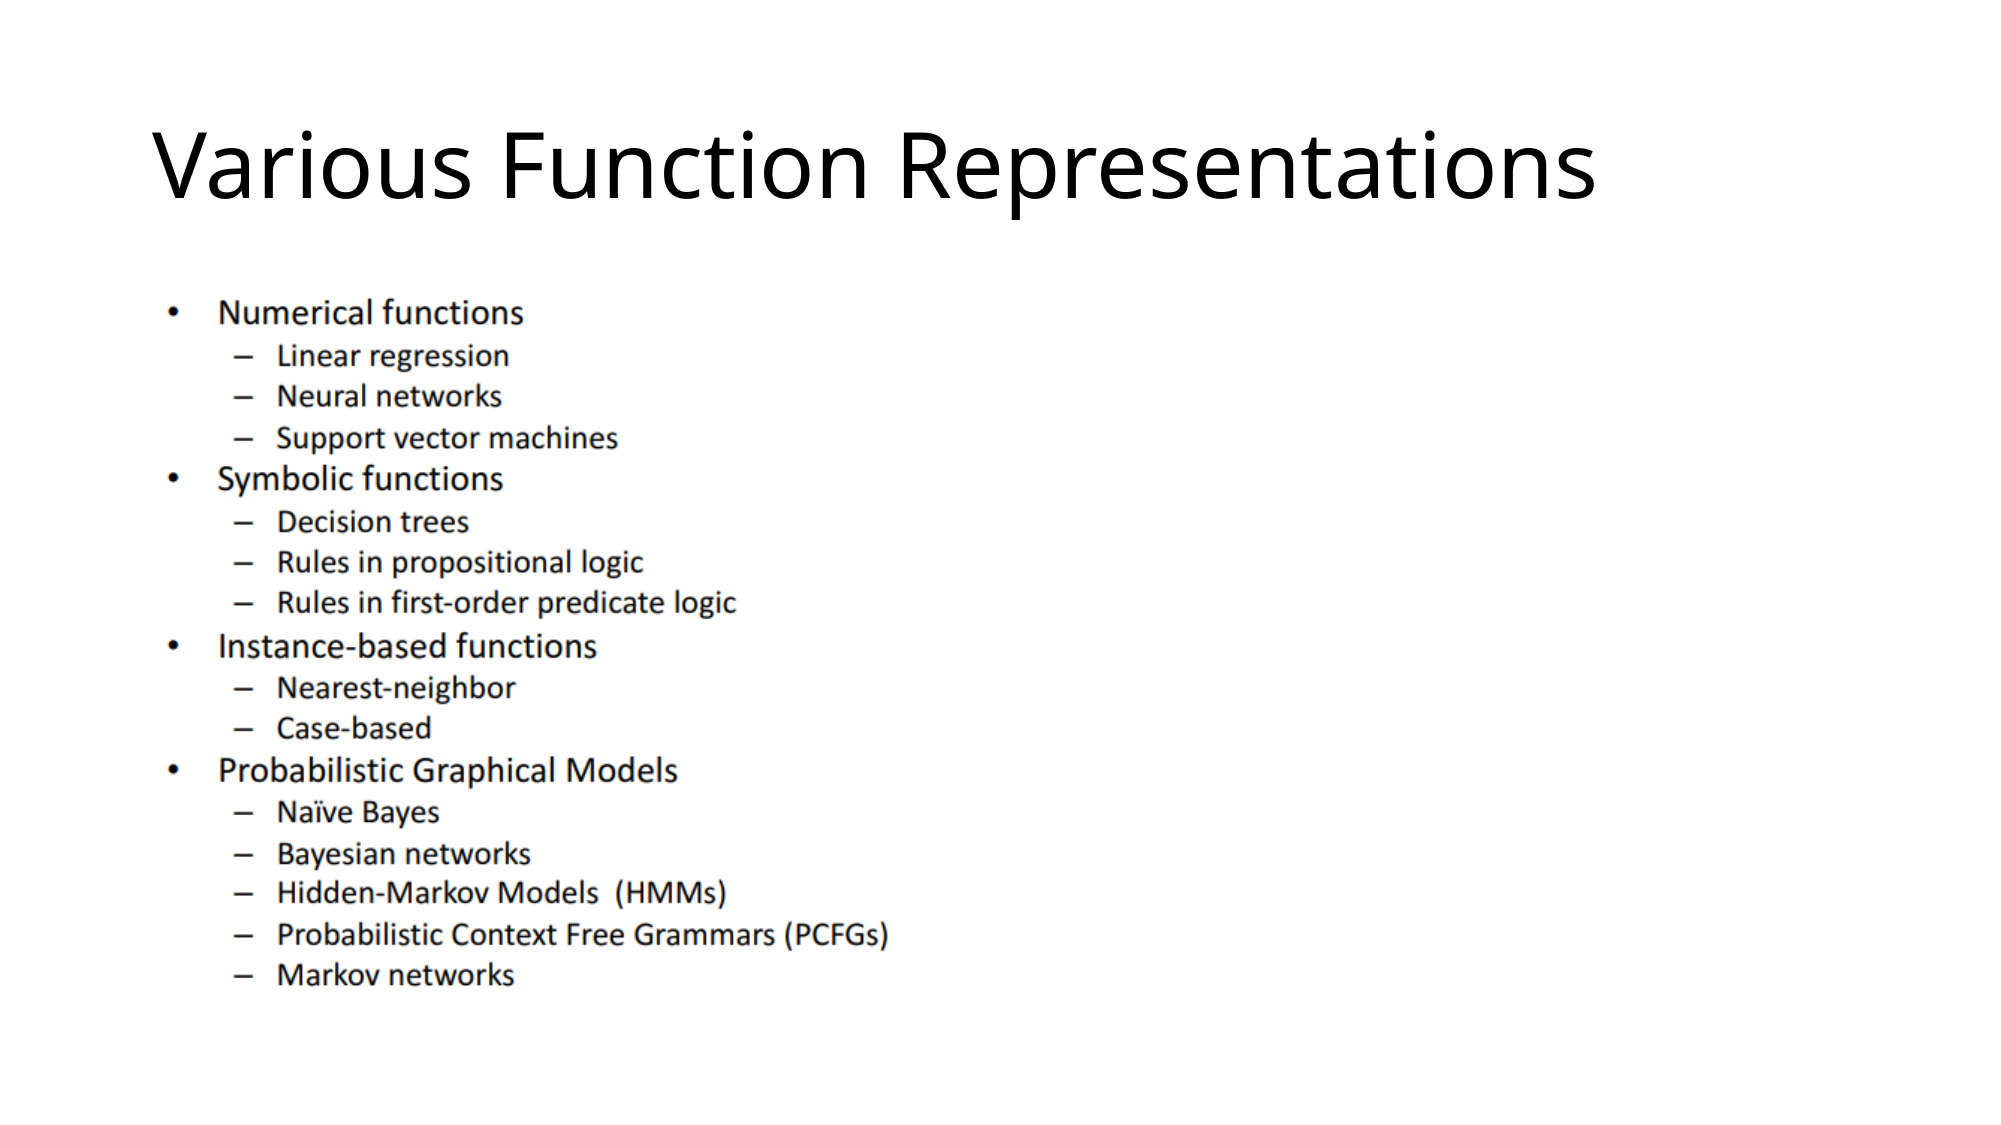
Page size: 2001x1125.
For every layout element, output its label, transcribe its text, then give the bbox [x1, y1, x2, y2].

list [152, 290, 904, 1006]
title Various Function Representations [137, 59, 1863, 278]
